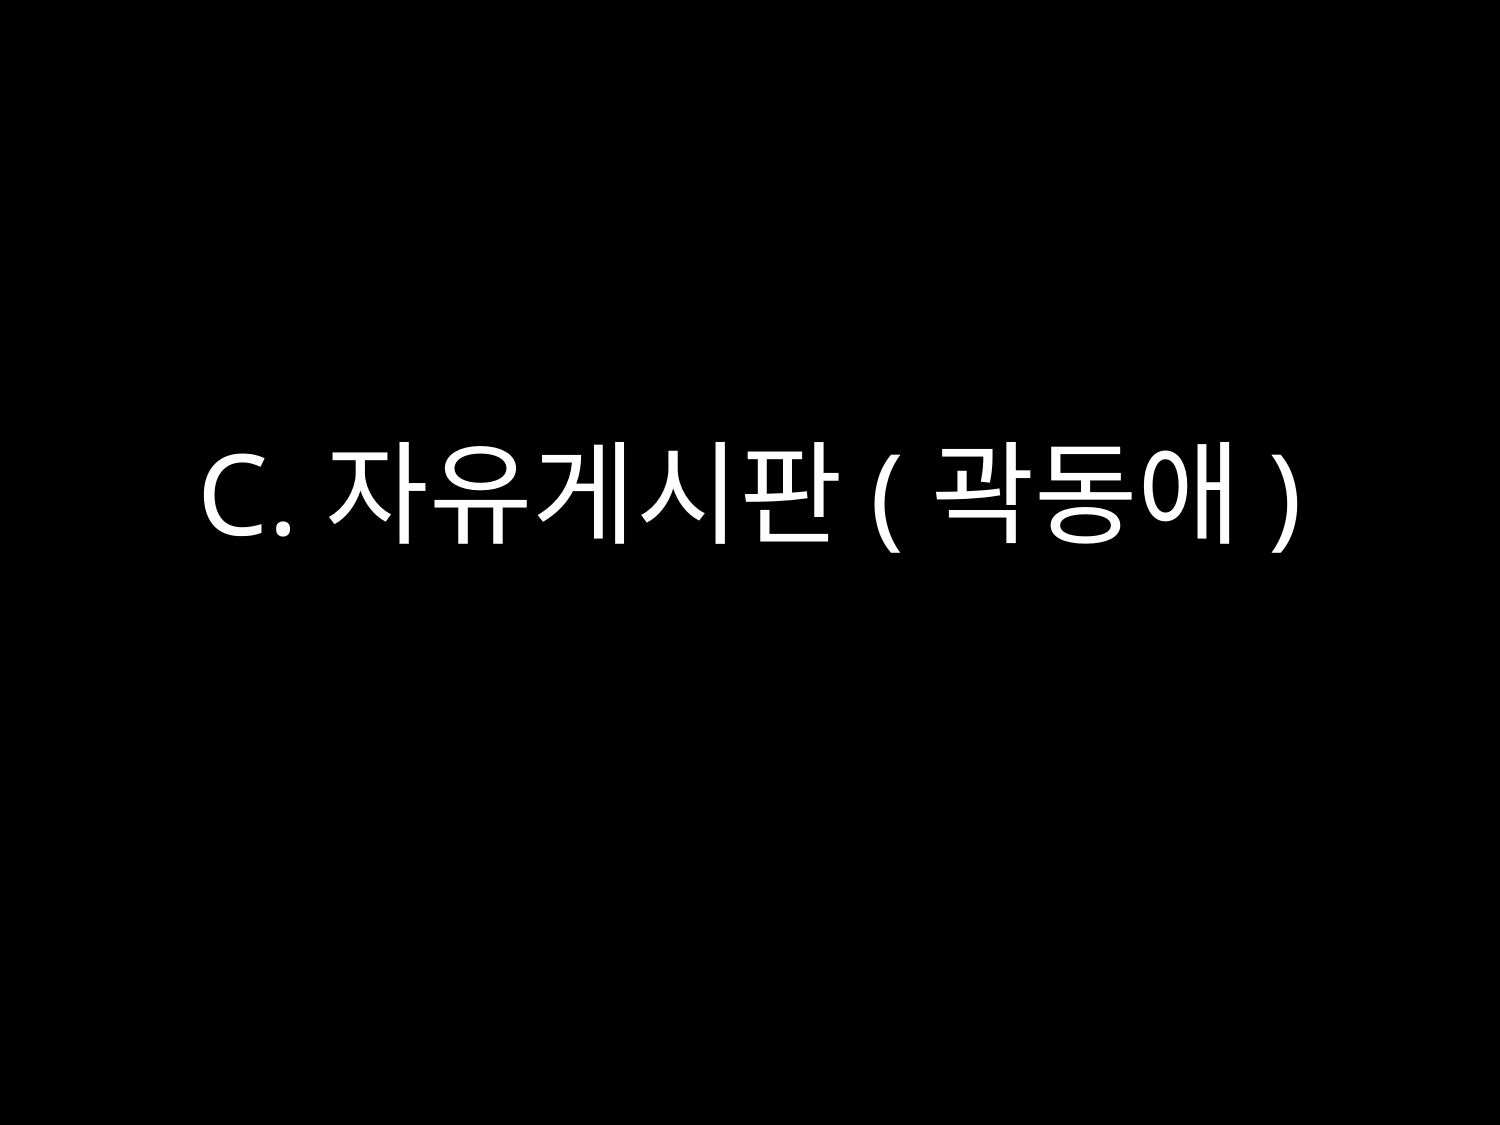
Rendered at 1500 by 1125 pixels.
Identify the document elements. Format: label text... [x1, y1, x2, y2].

subtitle C.자유게시판(곽동애) [0, 257, 1500, 1125]
